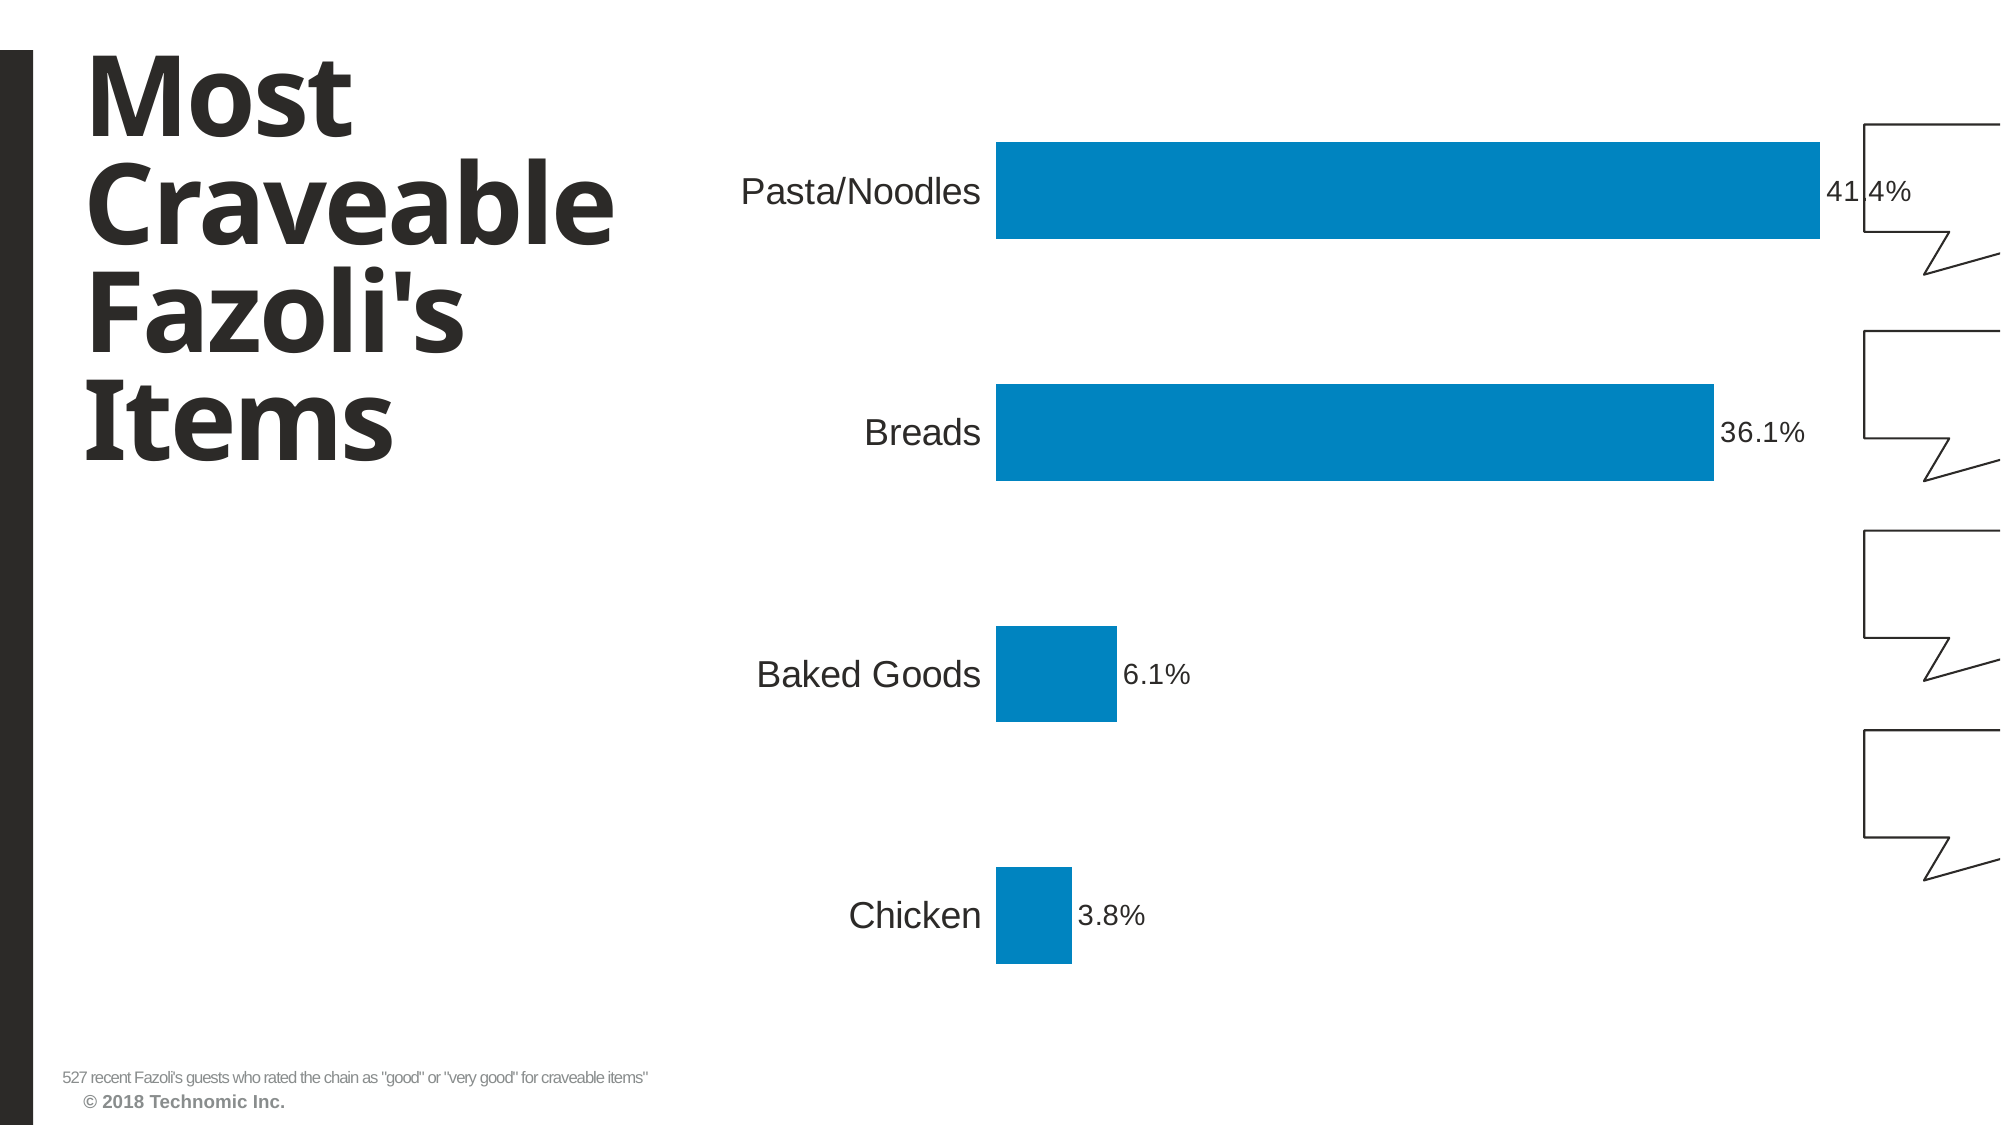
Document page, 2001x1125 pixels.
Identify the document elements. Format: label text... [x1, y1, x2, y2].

list 527 recent Fazoli's guests who rated the chain as "good" or "very good" for craveable items" [62, 1067, 888, 1125]
title Most Craveable Fazoli's Items [83, 50, 714, 338]
chart [716, 49, 1917, 1057]
